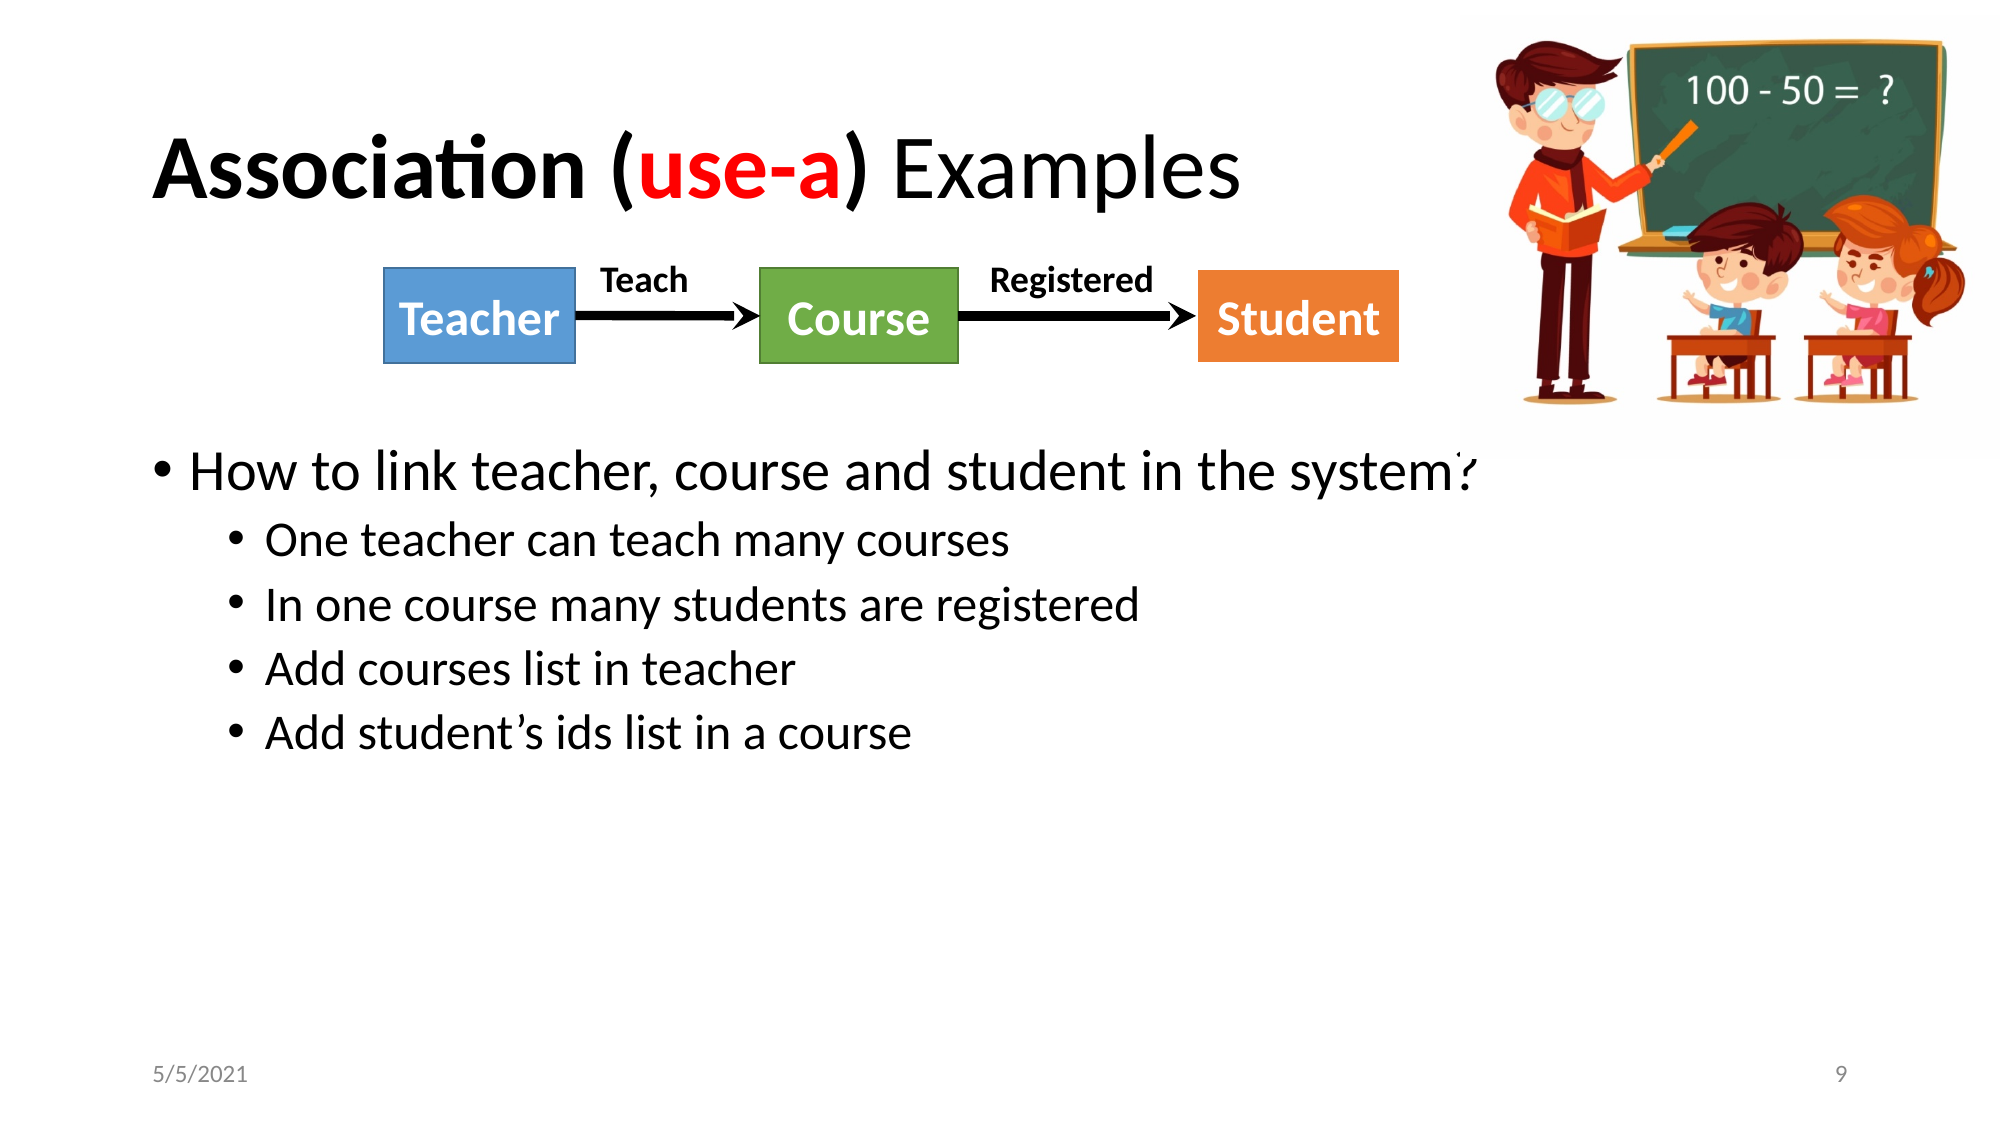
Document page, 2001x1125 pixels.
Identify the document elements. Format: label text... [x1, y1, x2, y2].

slide_number ‹#› [1412, 1042, 1863, 1103]
picture [1459, 15, 2000, 459]
list How to link teacher, course and student in the system? One teacher can teach many courses In one course many students are registered Add courses list in teacher Add student’s ids list in a course [137, 432, 1863, 996]
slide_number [137, 1042, 588, 1103]
title Association (use-a) Examples [137, 59, 1454, 278]
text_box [383, 246, 1402, 364]
